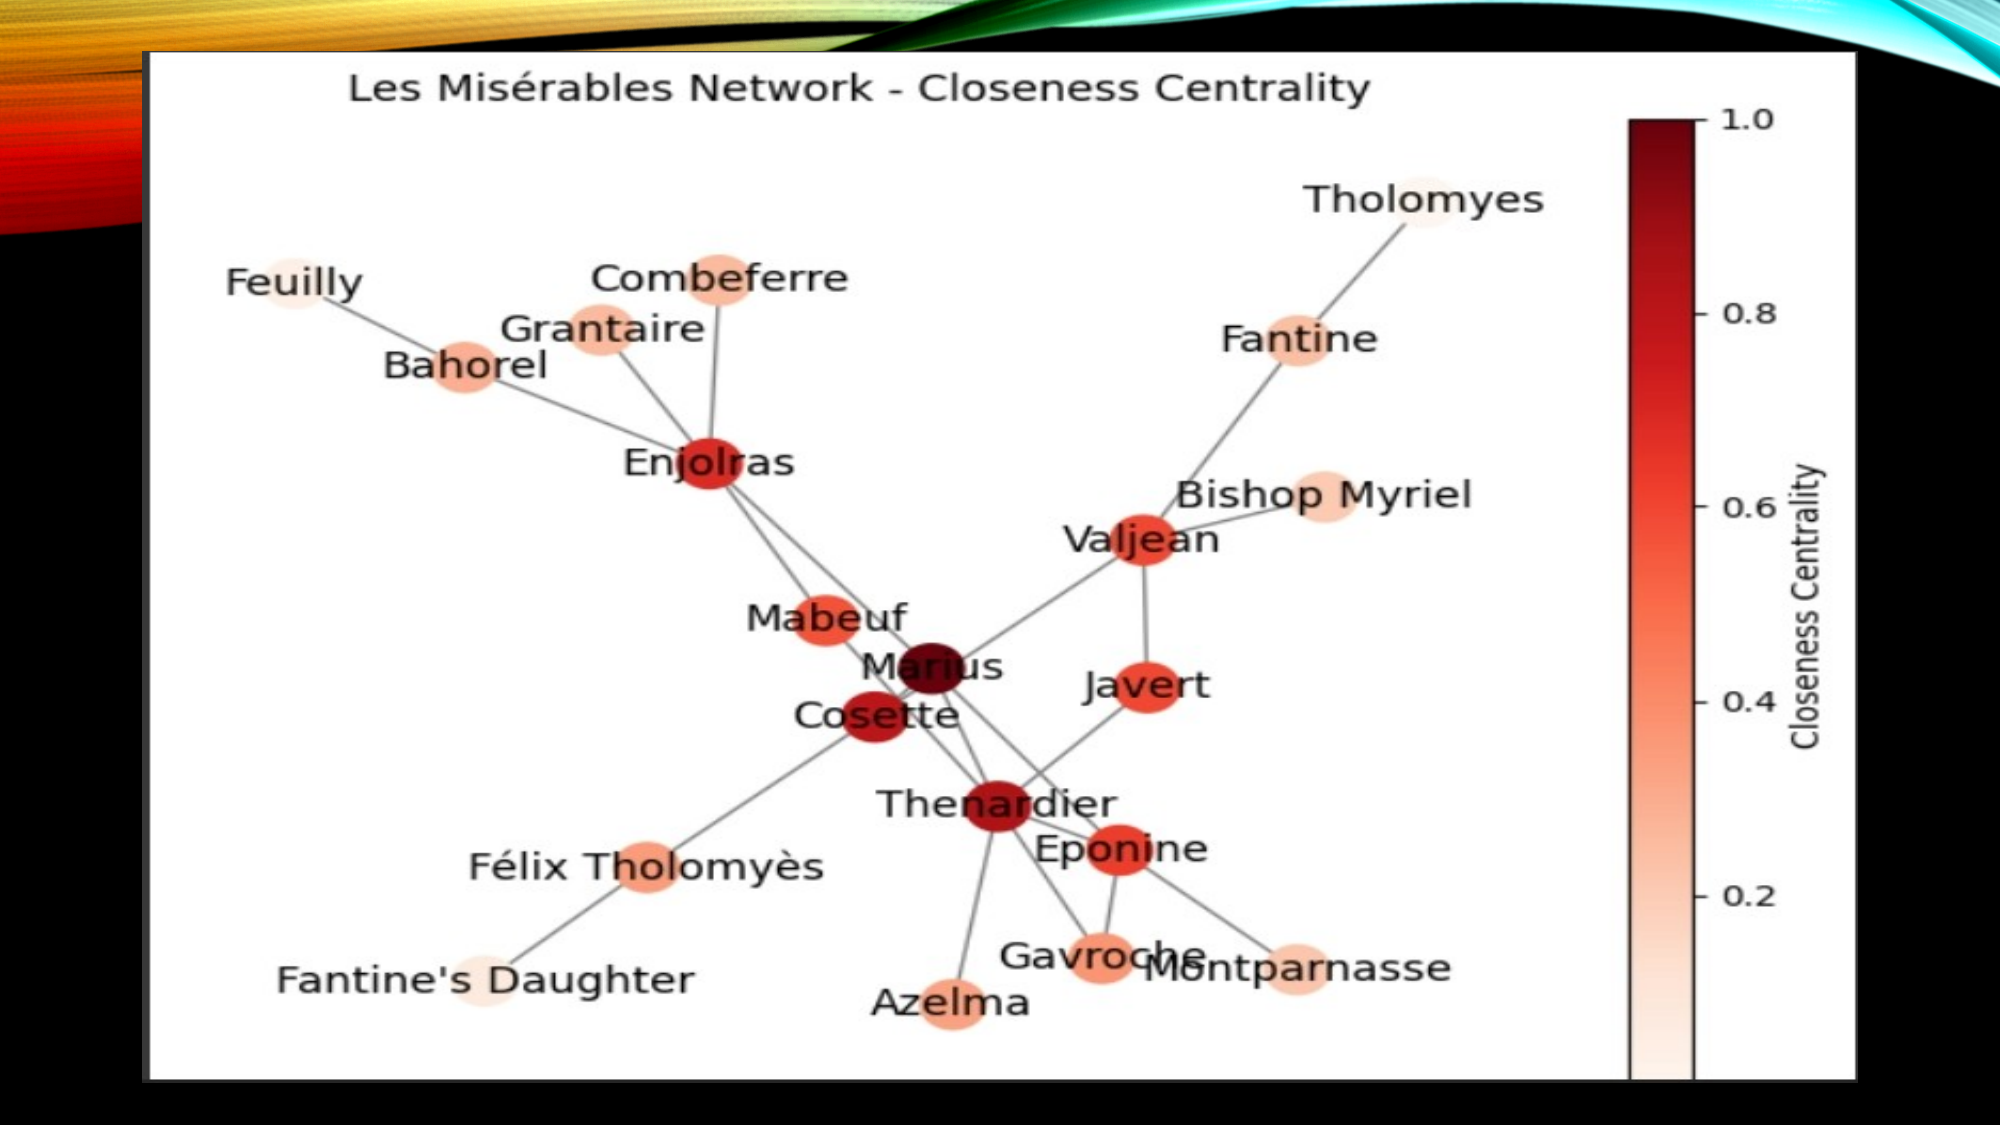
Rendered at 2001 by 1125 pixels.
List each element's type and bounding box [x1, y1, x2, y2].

list [142, 51, 1858, 1083]
picture [0, 0, 2000, 237]
